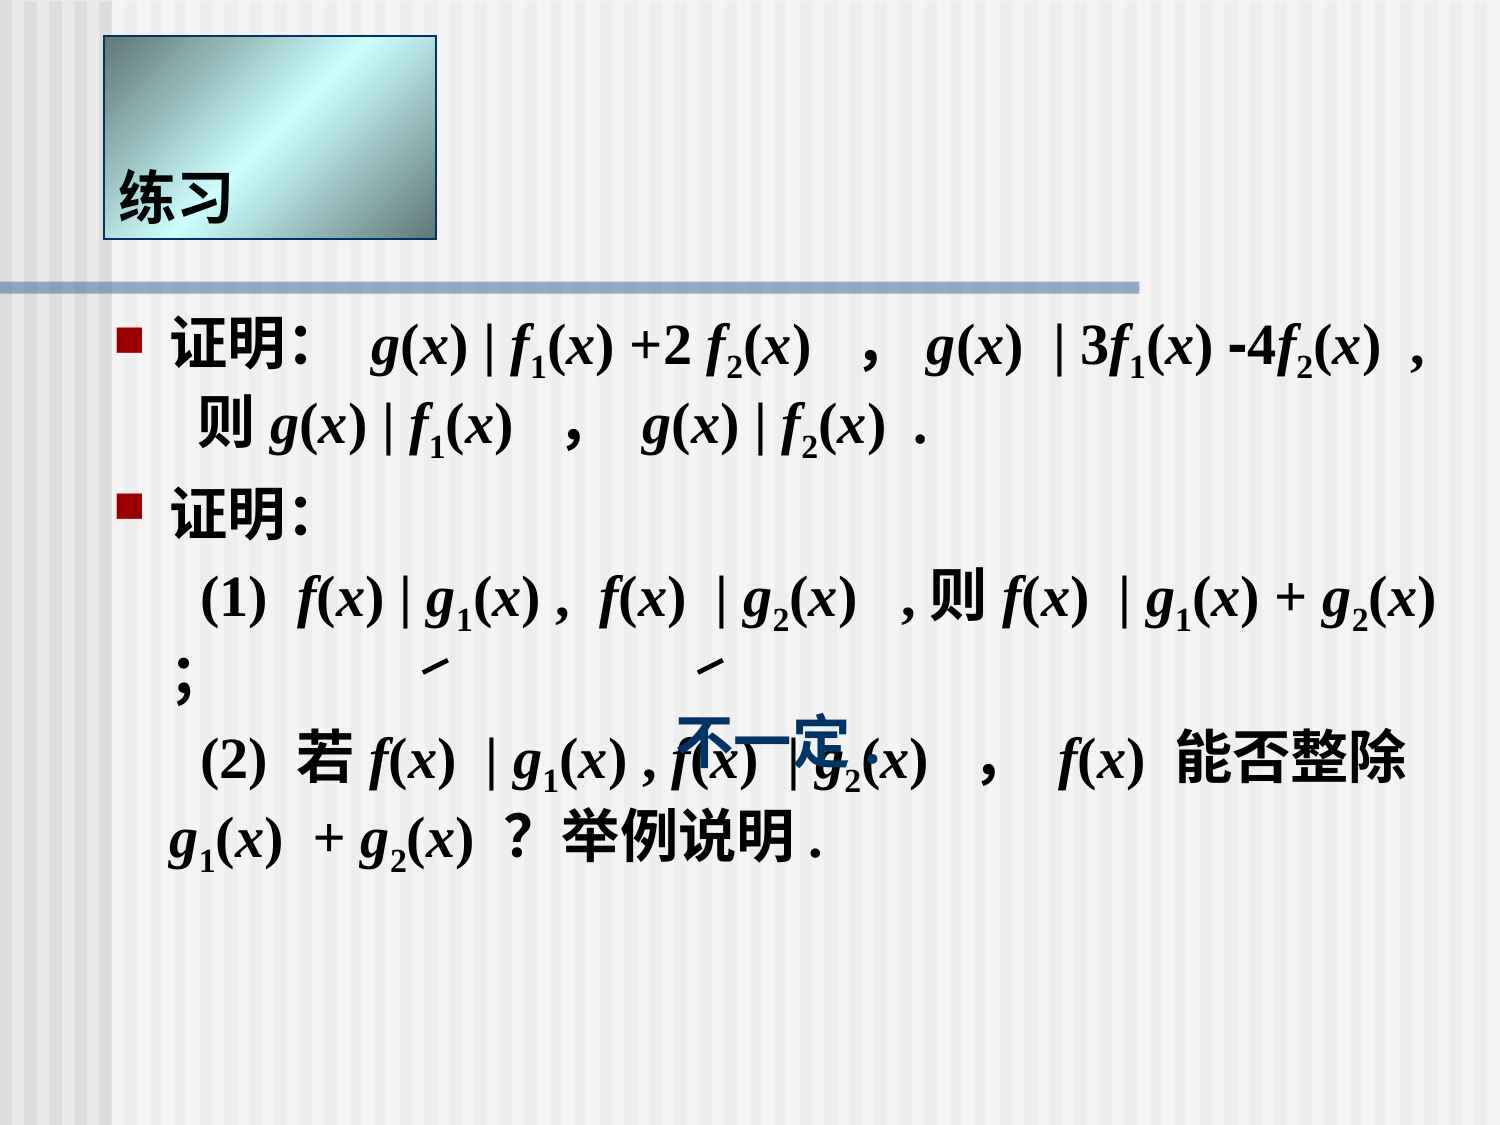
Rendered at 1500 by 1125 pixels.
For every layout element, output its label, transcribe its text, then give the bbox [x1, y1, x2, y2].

text_box 不一定. [660, 697, 886, 783]
title 练习 [103, 35, 437, 134]
list 证明： g(x) | f1(x) +2 f2(x) ，g(x) | 3f1(x) -4f2(x) , 则g(x) | f1(x) ， g(x) | f2(x) . 证明： (1) f(x) | g1(x) , f(x) | g2(x) ,则f(x) | g1(x) + g2(x) ； (2) 若f(x) | g1(x) , f(x) | g2(x) ， f(x) 能否整除 g1(x) + g2(x) ？举例说明. [98, 134, 1462, 786]
